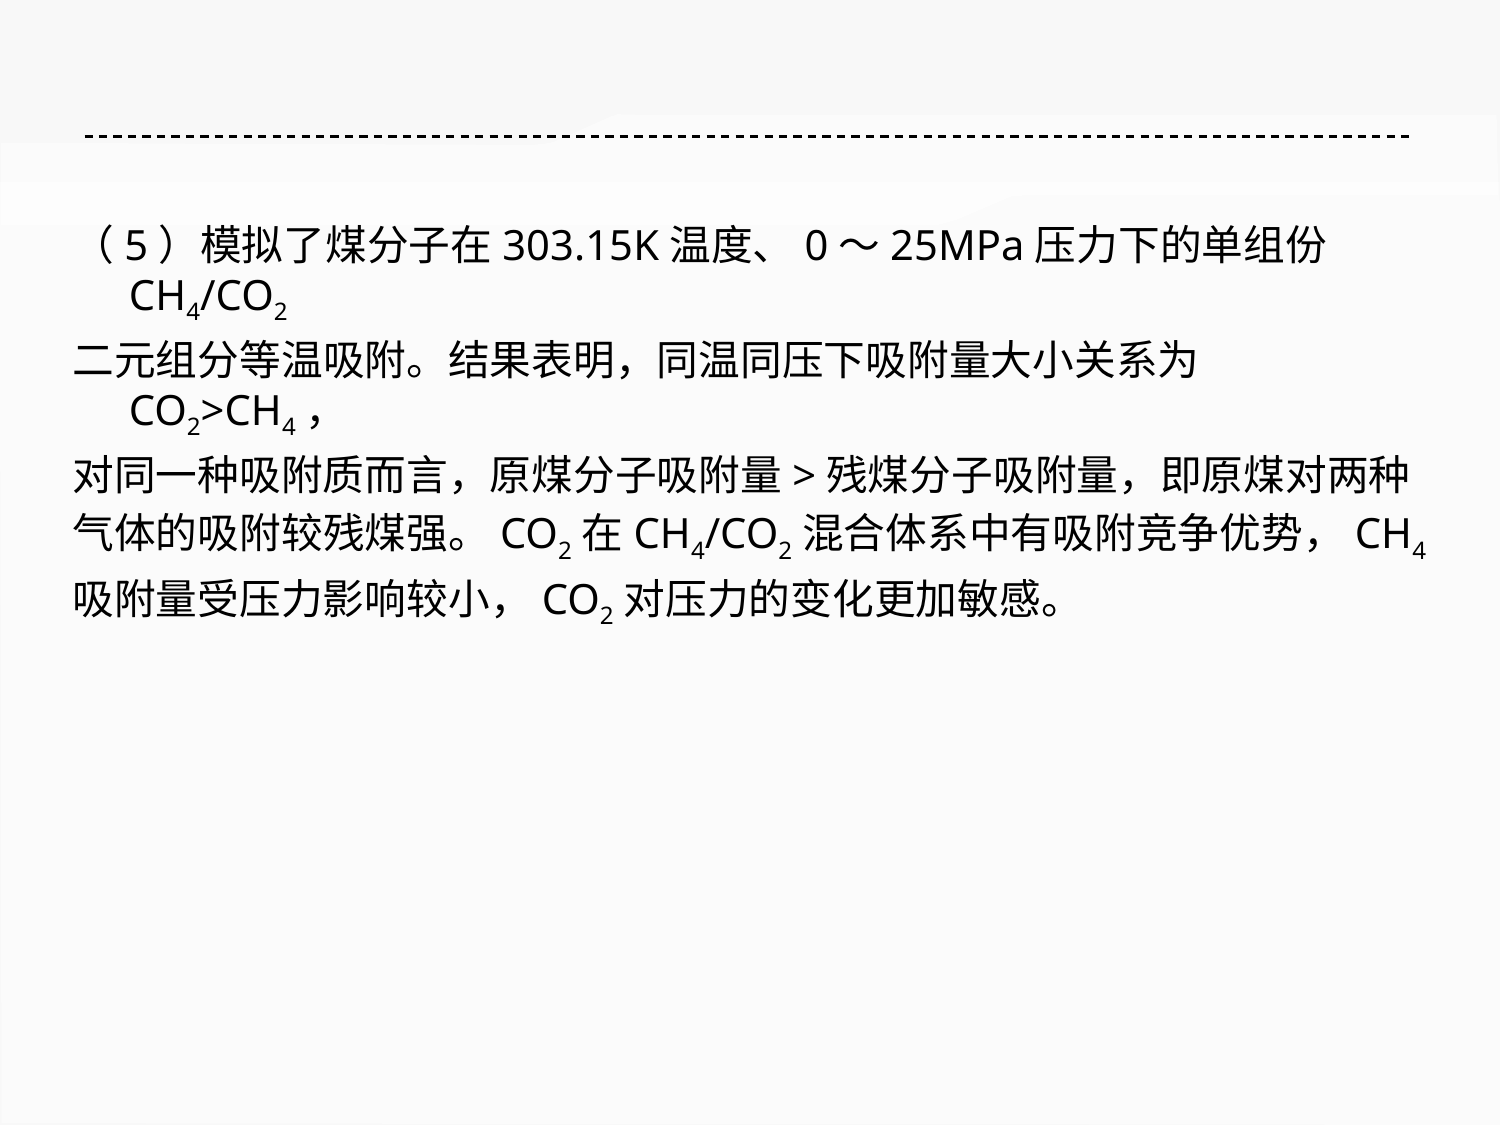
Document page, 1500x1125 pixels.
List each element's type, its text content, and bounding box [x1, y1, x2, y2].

list （5）模拟了煤分子在303.15K温度、0～25MPa压力下的单组份CH4/CO2 二元组分等温吸附。结果表明，同温同压下吸附量大小关系为CO2>CH4， 对同一种吸附质而言，原煤分子吸附量>残煤分子吸附量，即原煤对两种 气体的吸附较残煤强。CO2在CH4/CO2混合体系中有吸附竞争优势，CH4 吸附量受压力影响较小，CO2对压力的变化更加敏感。 [57, 210, 1442, 1043]
